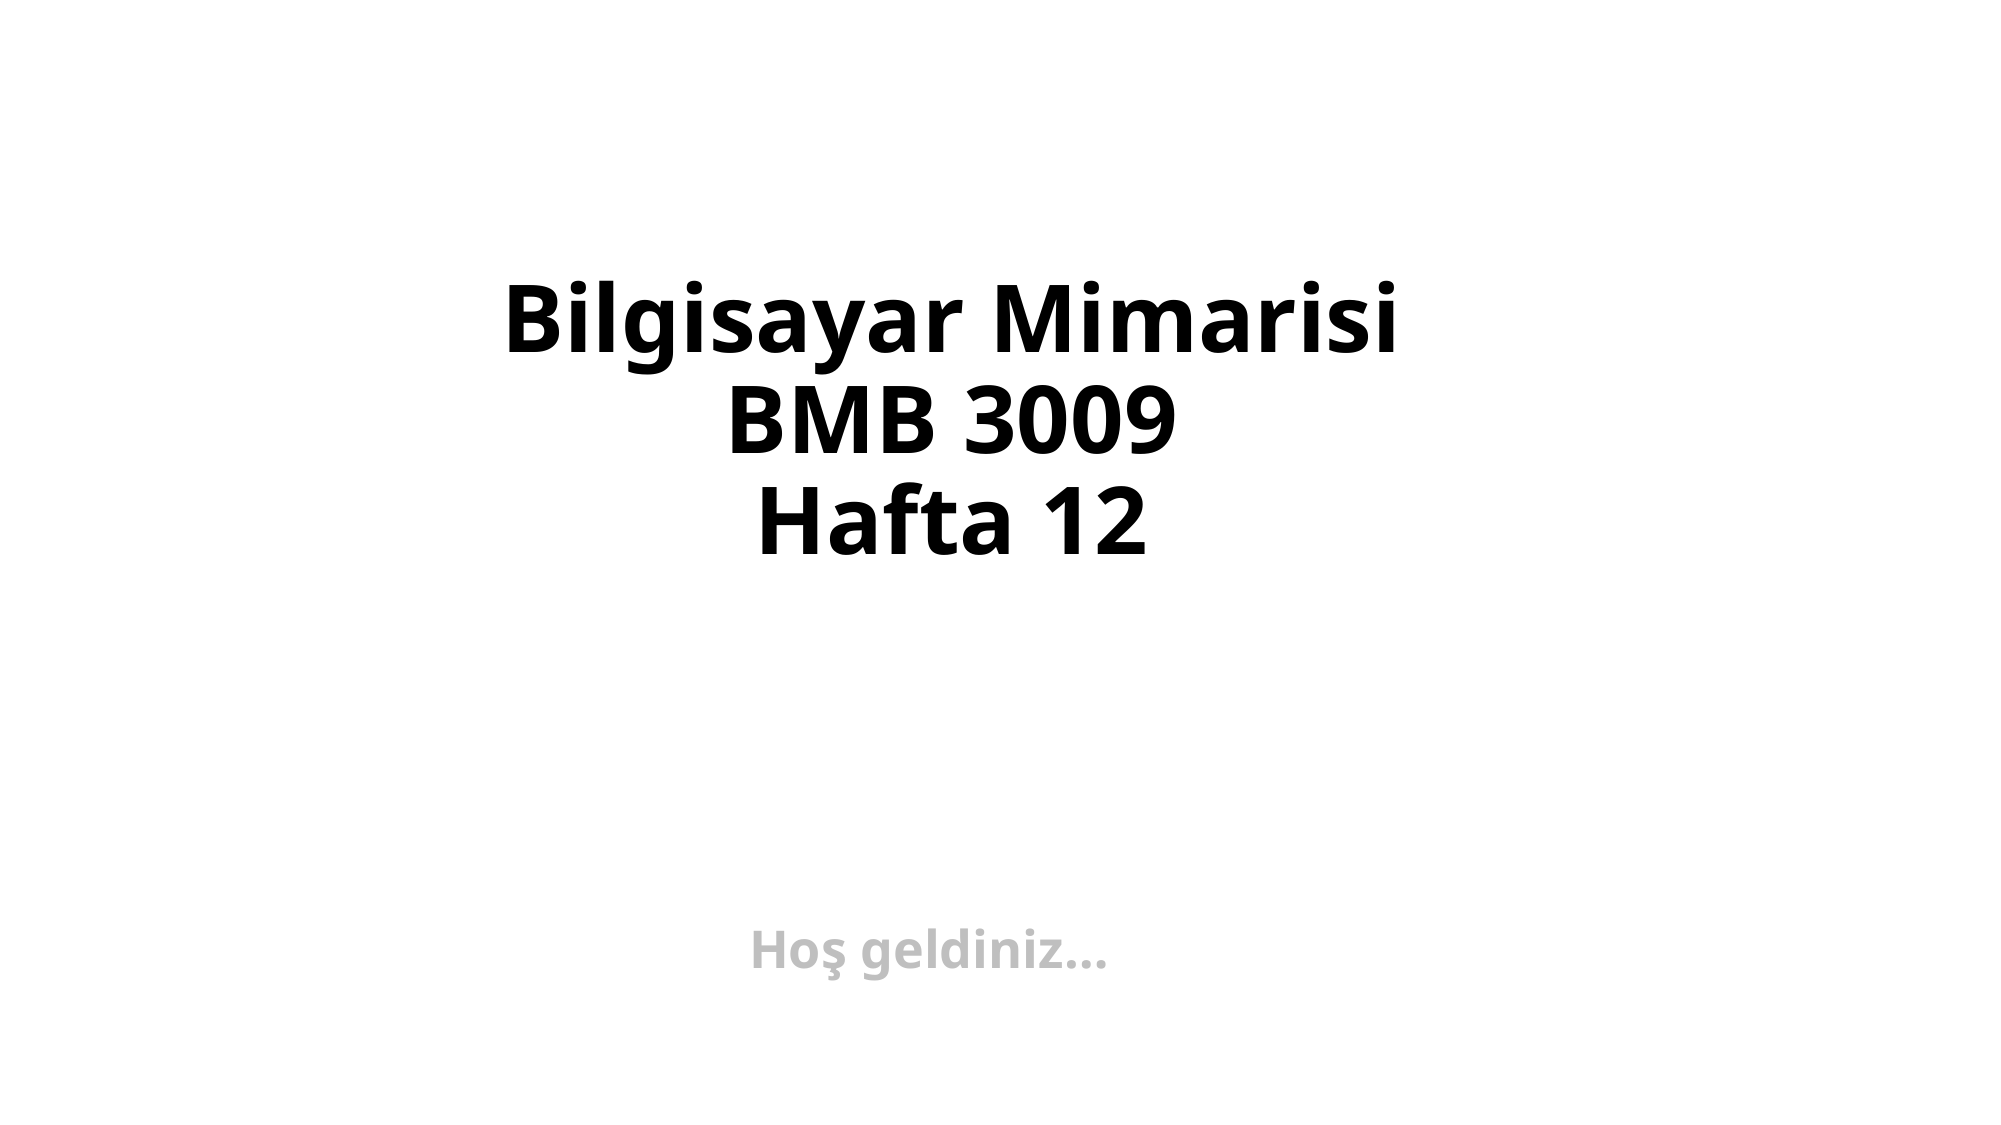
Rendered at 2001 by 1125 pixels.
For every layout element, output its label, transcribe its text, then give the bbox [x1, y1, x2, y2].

text_box Hoş geldiniz… [179, 572, 1680, 988]
title Bilgisayar Mimarisi BMB 3009 Hafta 12 [201, 184, 1702, 583]
